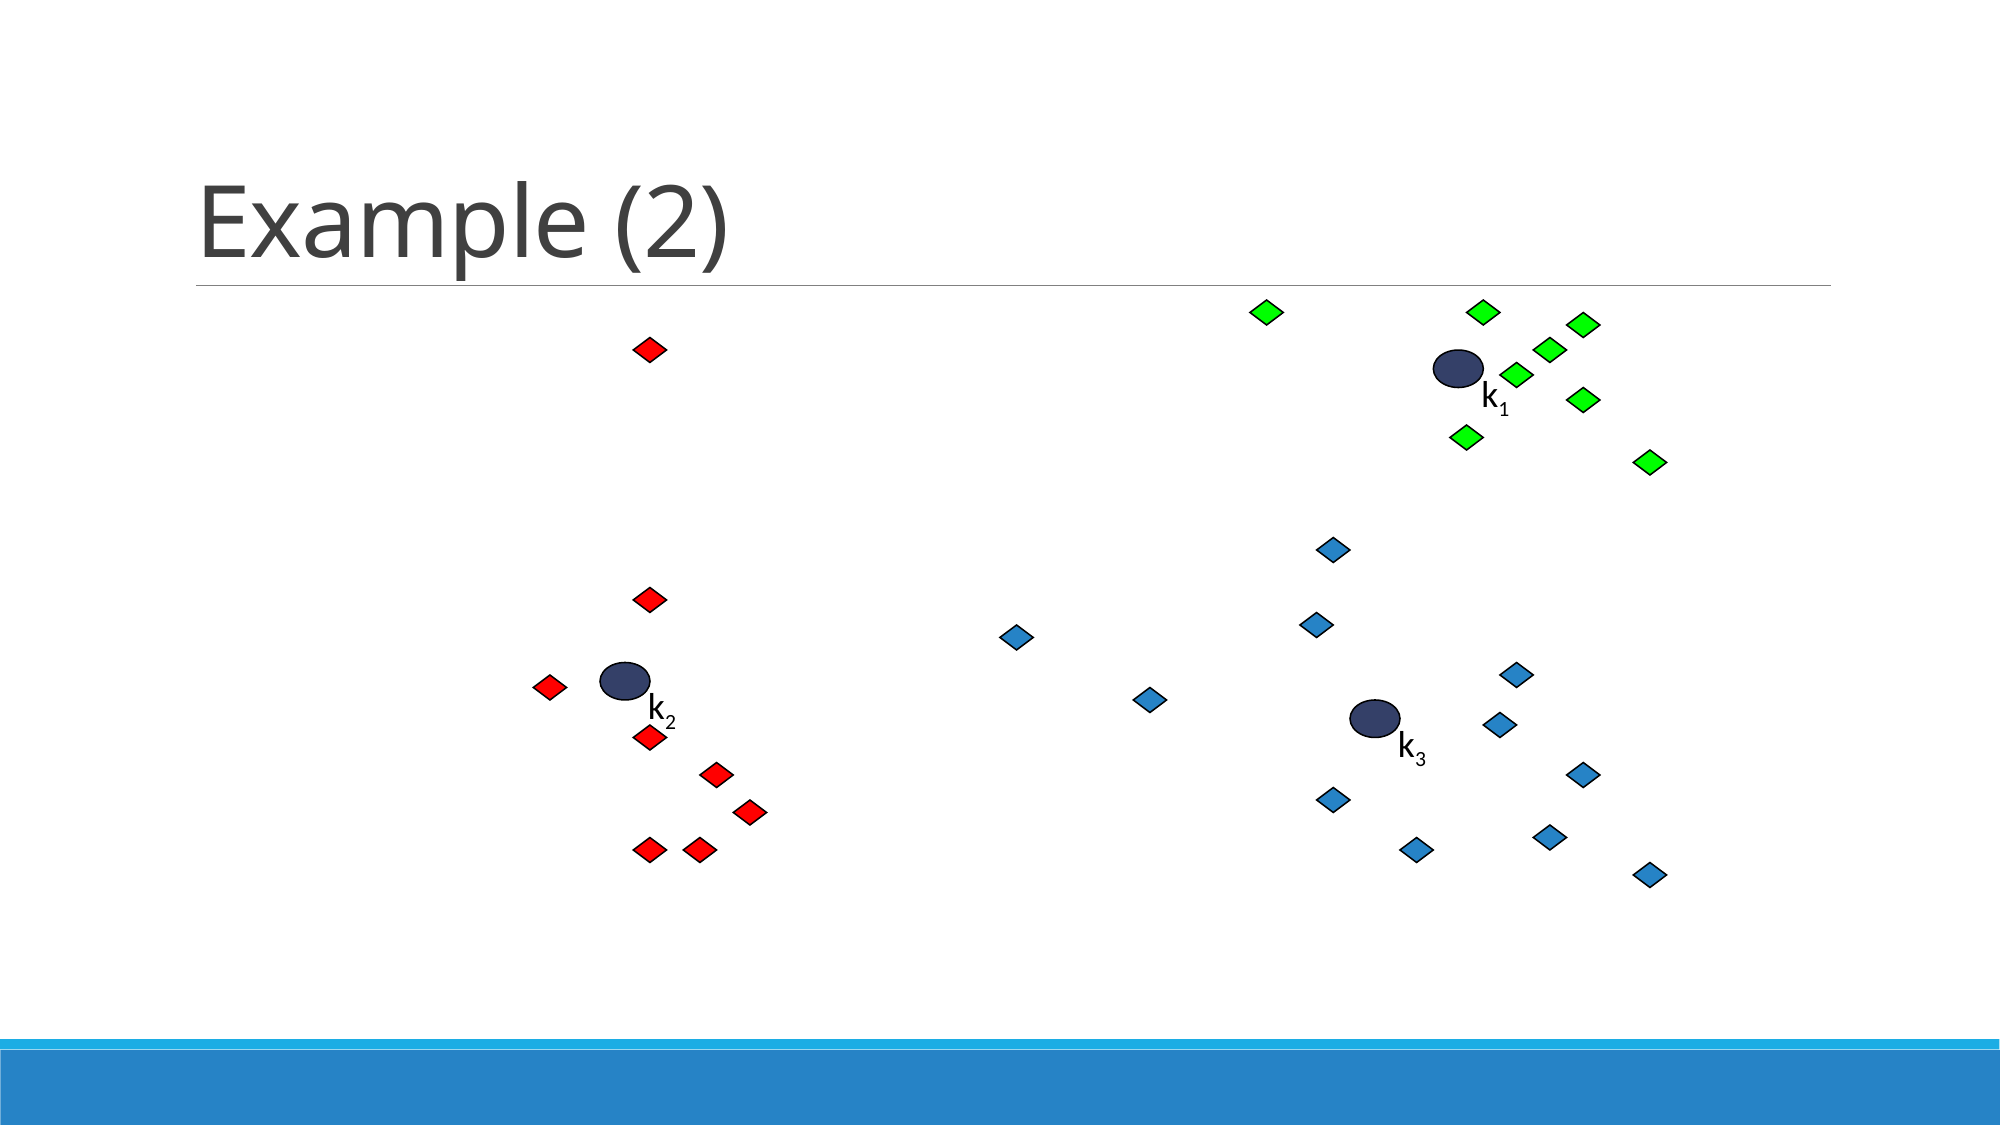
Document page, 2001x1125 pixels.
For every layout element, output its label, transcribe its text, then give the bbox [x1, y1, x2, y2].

text_box [633, 337, 667, 363]
text_box [1316, 787, 1350, 813]
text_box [1349, 699, 1501, 774]
text_box [1316, 537, 1350, 563]
text_box [633, 587, 667, 613]
text_box [1399, 837, 1434, 863]
text_box [1566, 312, 1600, 338]
text_box [1449, 433, 1484, 451]
text_box [1538, 337, 1562, 346]
text_box [999, 624, 1034, 650]
text_box [1633, 862, 1667, 888]
text_box [1566, 762, 1600, 788]
text_box [1466, 299, 1500, 325]
text_box [1633, 450, 1667, 475]
title Example (2) [180, 47, 1830, 285]
text_box [533, 675, 567, 700]
text_box [1133, 687, 1167, 713]
text_box [1499, 662, 1534, 688]
text_box [699, 762, 734, 788]
text_box [643, 745, 657, 751]
text_box [1533, 825, 1567, 850]
text_box [683, 837, 717, 863]
text_box [1299, 612, 1334, 638]
text_box [1591, 393, 1600, 407]
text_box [599, 661, 751, 737]
text_box [633, 837, 667, 863]
text_box [1249, 299, 1284, 325]
text_box [1508, 718, 1517, 732]
text_box [733, 800, 767, 826]
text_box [1432, 349, 1584, 424]
